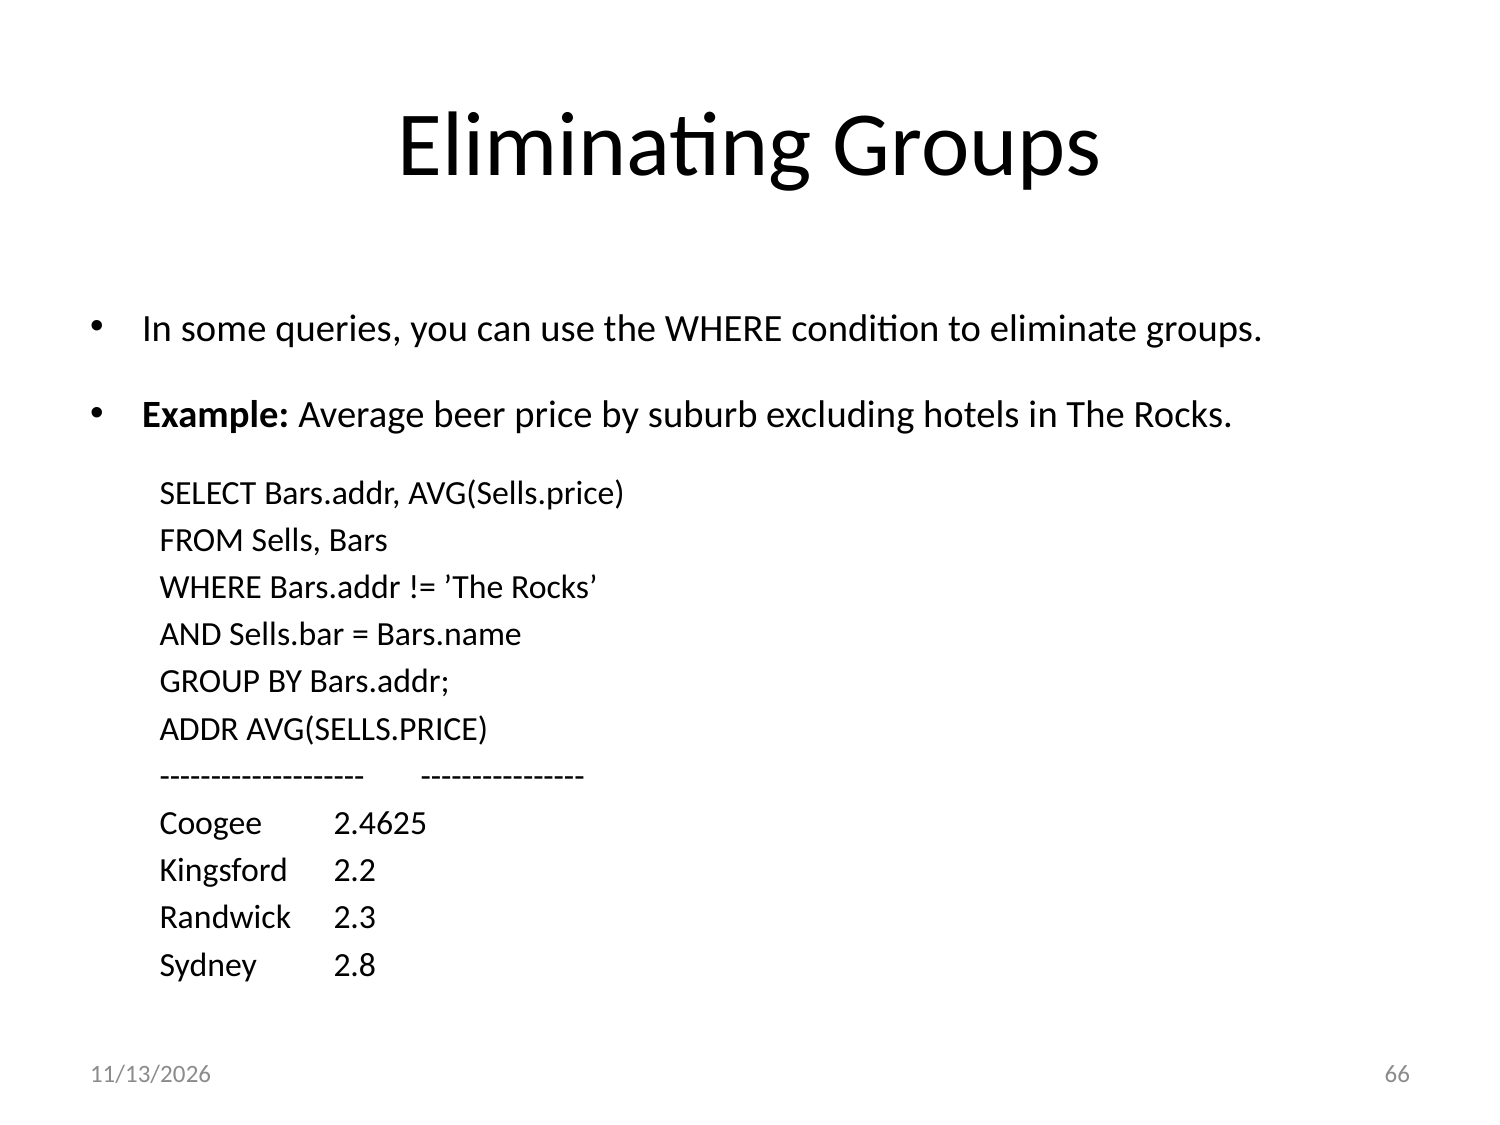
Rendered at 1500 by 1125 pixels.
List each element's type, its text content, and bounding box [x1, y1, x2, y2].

title Eliminating Groups [75, 45, 1425, 233]
list In some queries, you can use the WHERE condition to eliminate groups. Example: Average beer price by suburb excluding hotels in The Rocks. SELECT Bars.addr, AVG(Sells.price) FROM Sells, Bars WHERE Bars.addr != ’The Rocks’ AND Sells.bar = Bars.name GROUP BY Bars.addr; ADDR AVG(SELLS.PRICE) -------------------- ---------------- Coogee 2.4625 Kingsford 2.2 Randwick 2.3 Sydney 2.8 [75, 262, 1425, 1005]
slide_number 66 [1074, 1042, 1425, 1103]
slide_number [75, 1042, 425, 1103]
